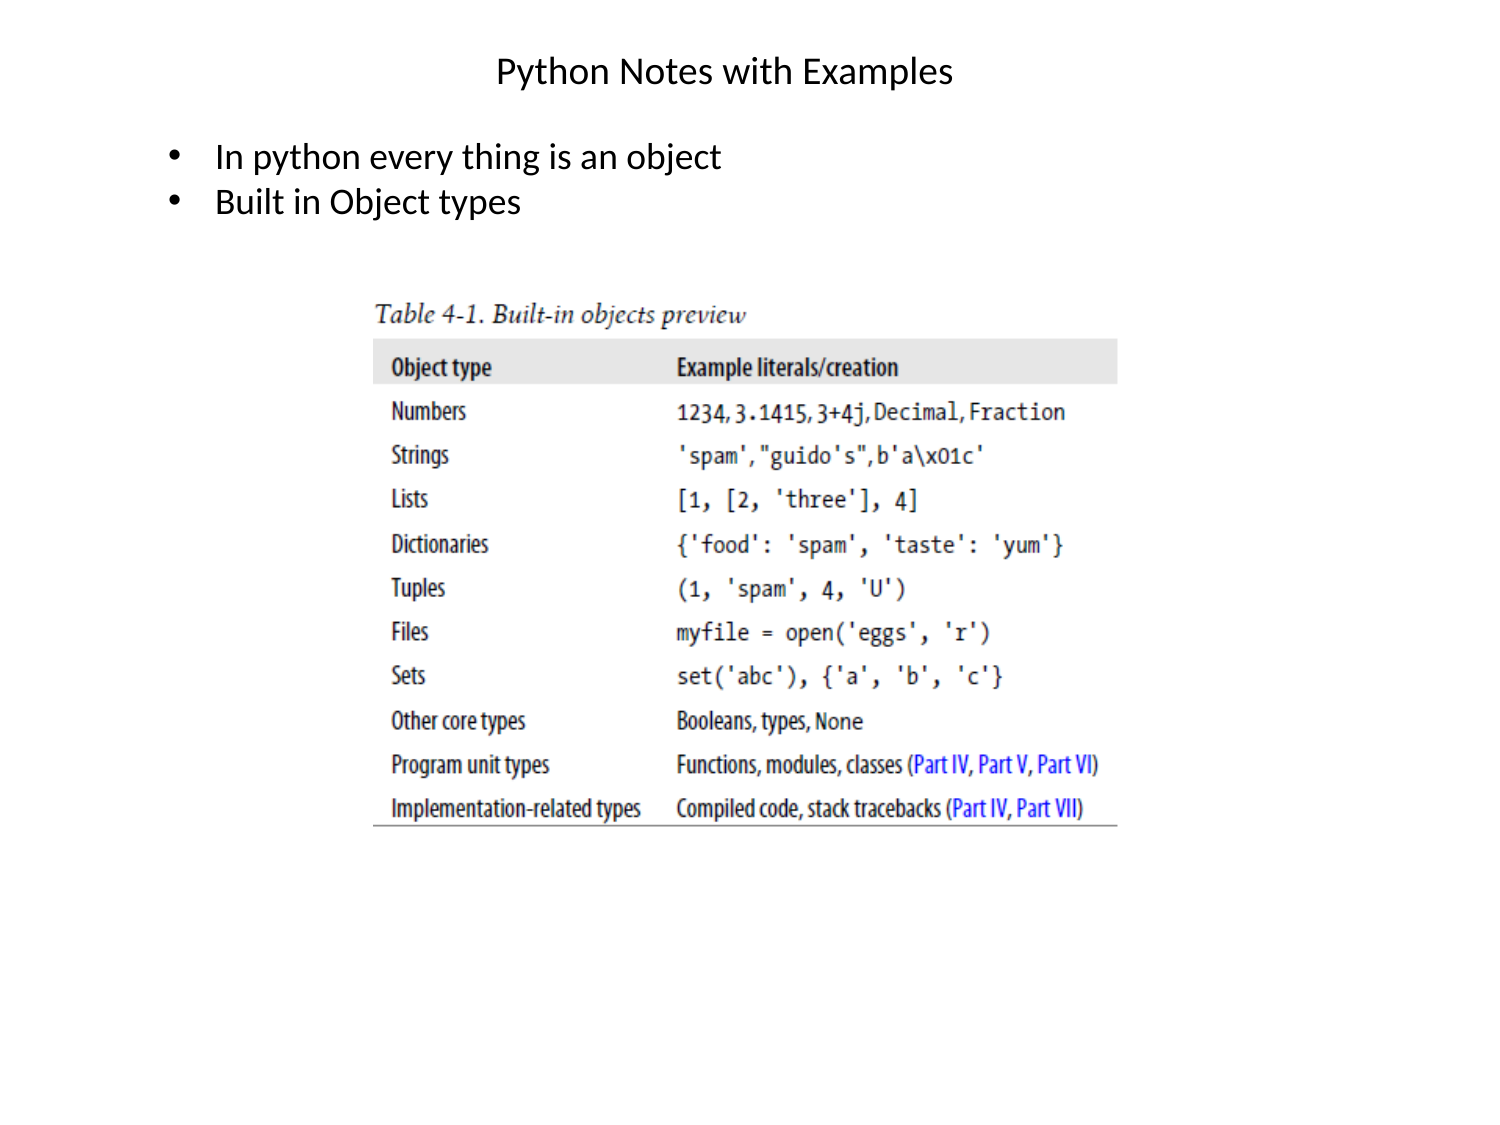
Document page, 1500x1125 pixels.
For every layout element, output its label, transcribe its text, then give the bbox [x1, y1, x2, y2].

title Python Notes with Examples [87, 37, 1363, 100]
picture [373, 291, 1125, 834]
text_box In python every thing is an object Built in Object types [153, 124, 746, 365]
